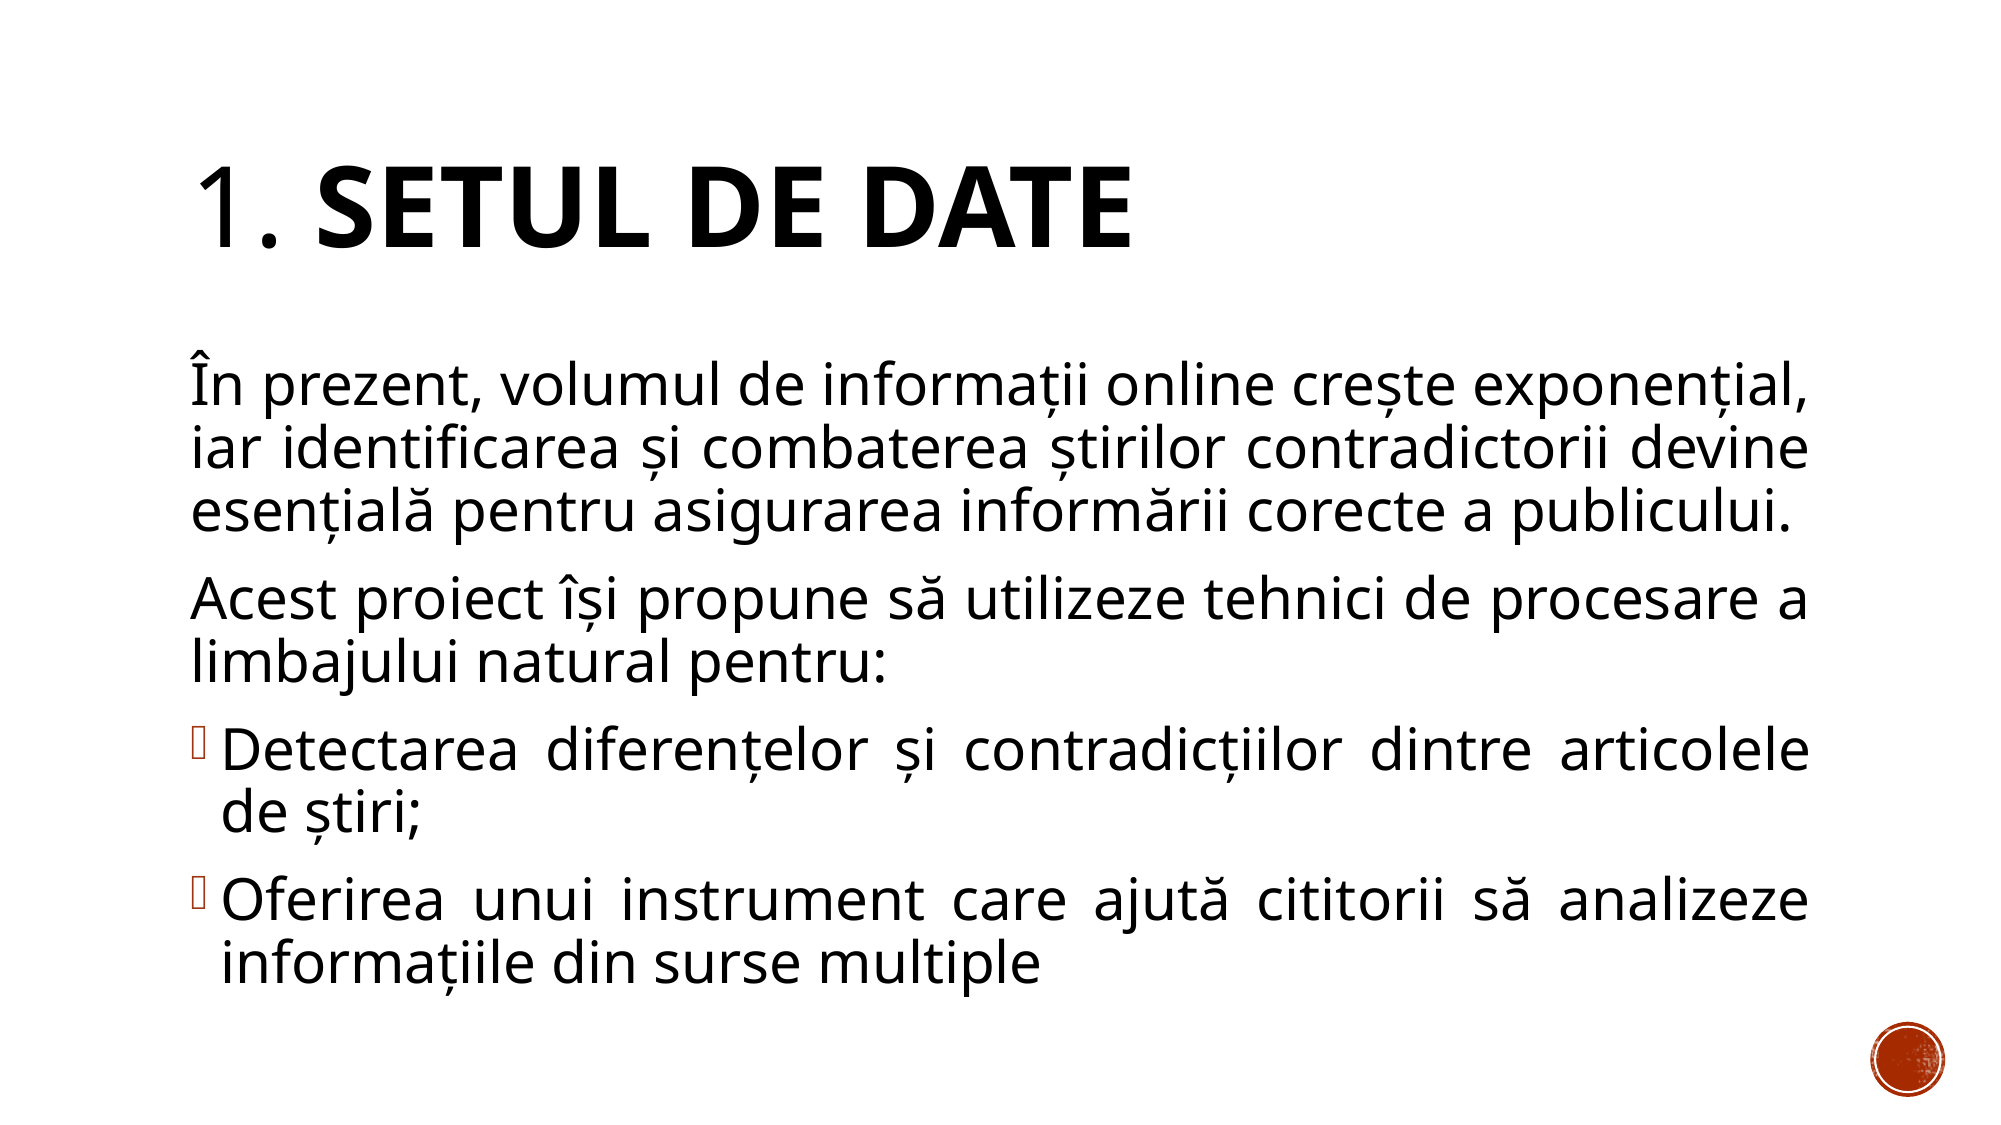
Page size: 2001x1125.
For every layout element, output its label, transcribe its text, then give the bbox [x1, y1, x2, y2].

title 1. setul de date [175, 79, 1826, 344]
list În prezent, volumul de informații online crește exponențial, iar identificarea și combaterea știrilor contradictorii devine esențială pentru asigurarea informării corecte a publicului. Acest proiect își propune să utilizeze tehnici de procesare a limbajului natural pentru: Detectarea diferențelor și contradicțiilor dintre articolele de știri; Oferirea unui instrument care ajută cititorii să analizeze informațiile din surse multiple [175, 348, 1826, 1013]
